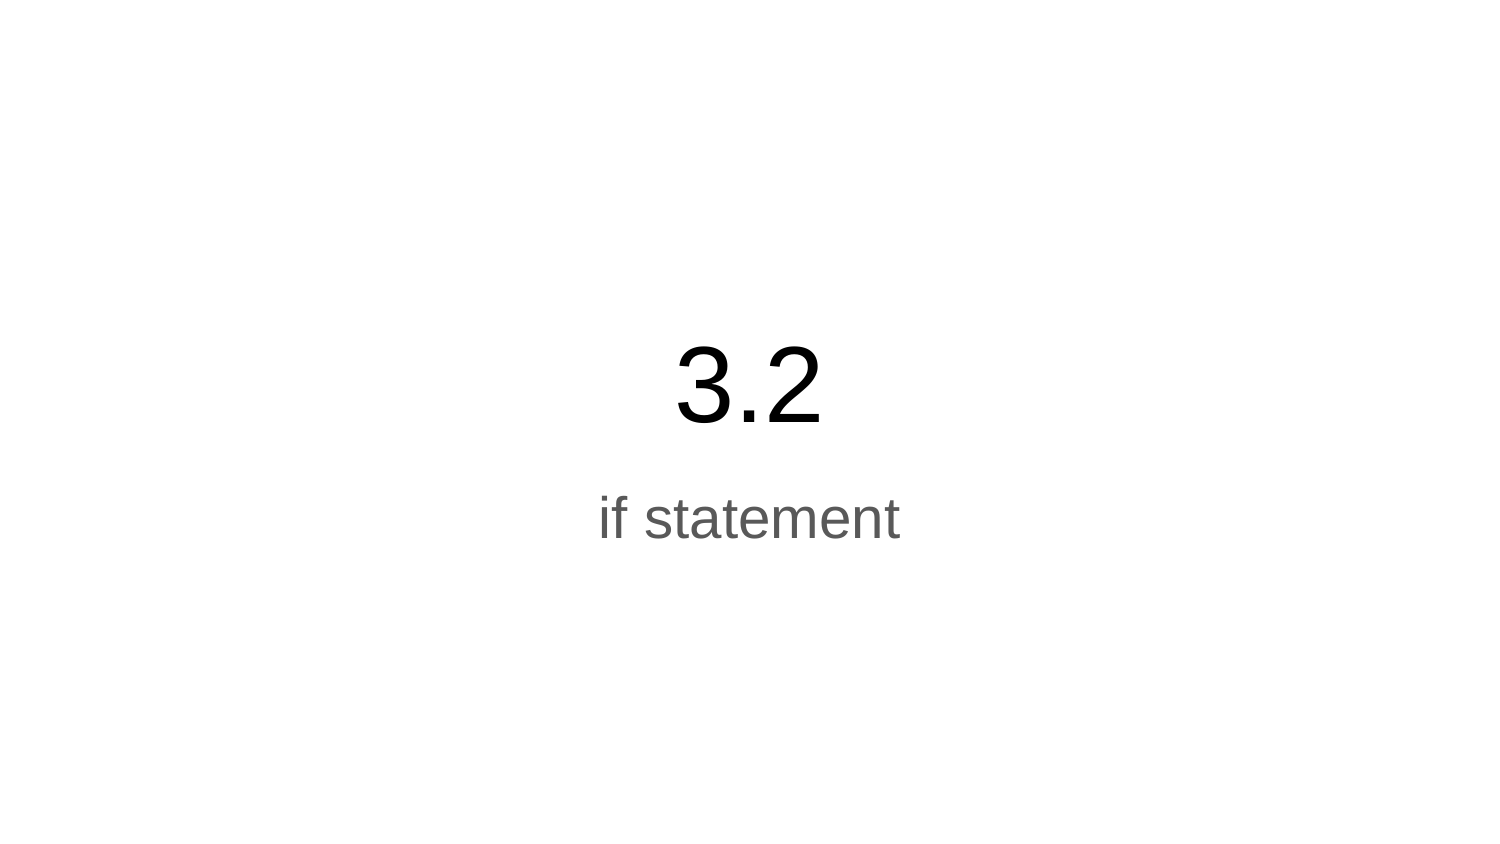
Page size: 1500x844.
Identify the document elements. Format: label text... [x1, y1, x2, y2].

subtitle if statement [51, 464, 1449, 595]
title 3.2 [51, 122, 1449, 459]
